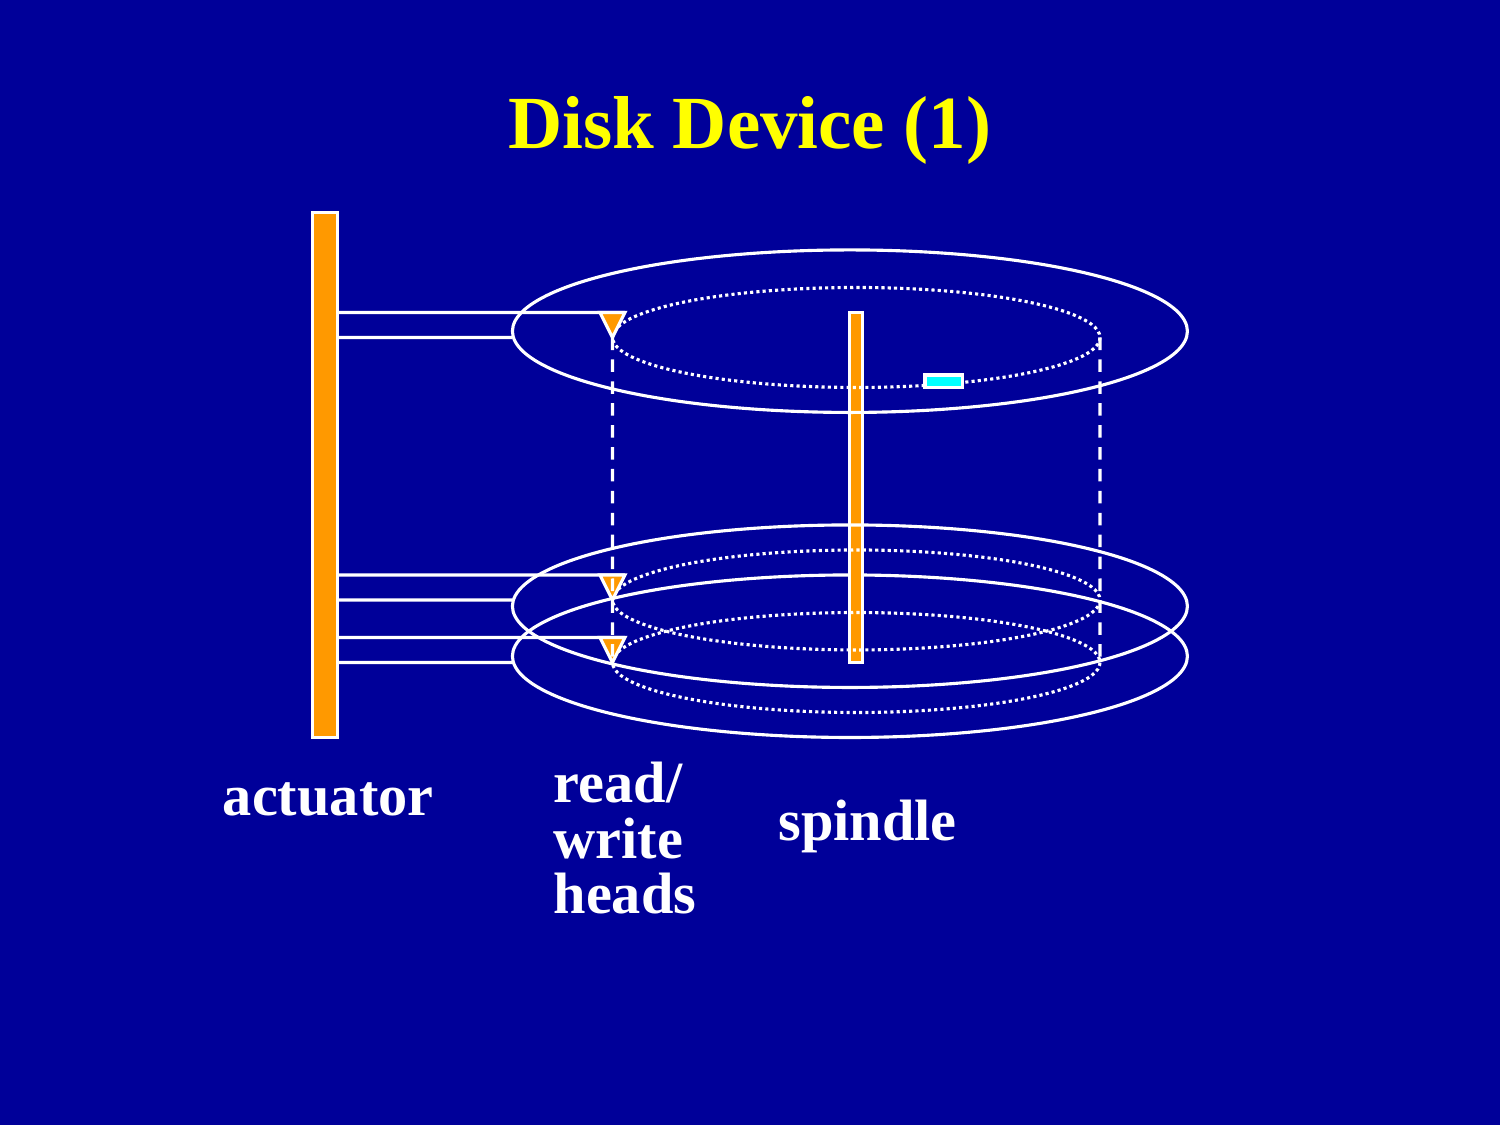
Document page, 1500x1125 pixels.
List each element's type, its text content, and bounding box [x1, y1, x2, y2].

text_box [512, 631, 1188, 738]
text_box [924, 374, 963, 388]
text_box [612, 612, 1100, 713]
text_box [512, 576, 663, 649]
text_box [600, 575, 625, 600]
text_box [312, 212, 338, 738]
text_box [512, 249, 1188, 413]
text_box [539, 638, 612, 664]
text_box [849, 413, 863, 524]
text_box [600, 637, 625, 662]
text_box read/ write heads [538, 749, 712, 933]
text_box spindle [763, 774, 972, 860]
text_box actuator [208, 750, 449, 835]
title Disk Device (1) [112, 37, 1388, 201]
text_box [538, 524, 1188, 661]
text_box [600, 312, 625, 337]
list [112, 324, 1388, 1001]
text_box [612, 549, 1100, 631]
